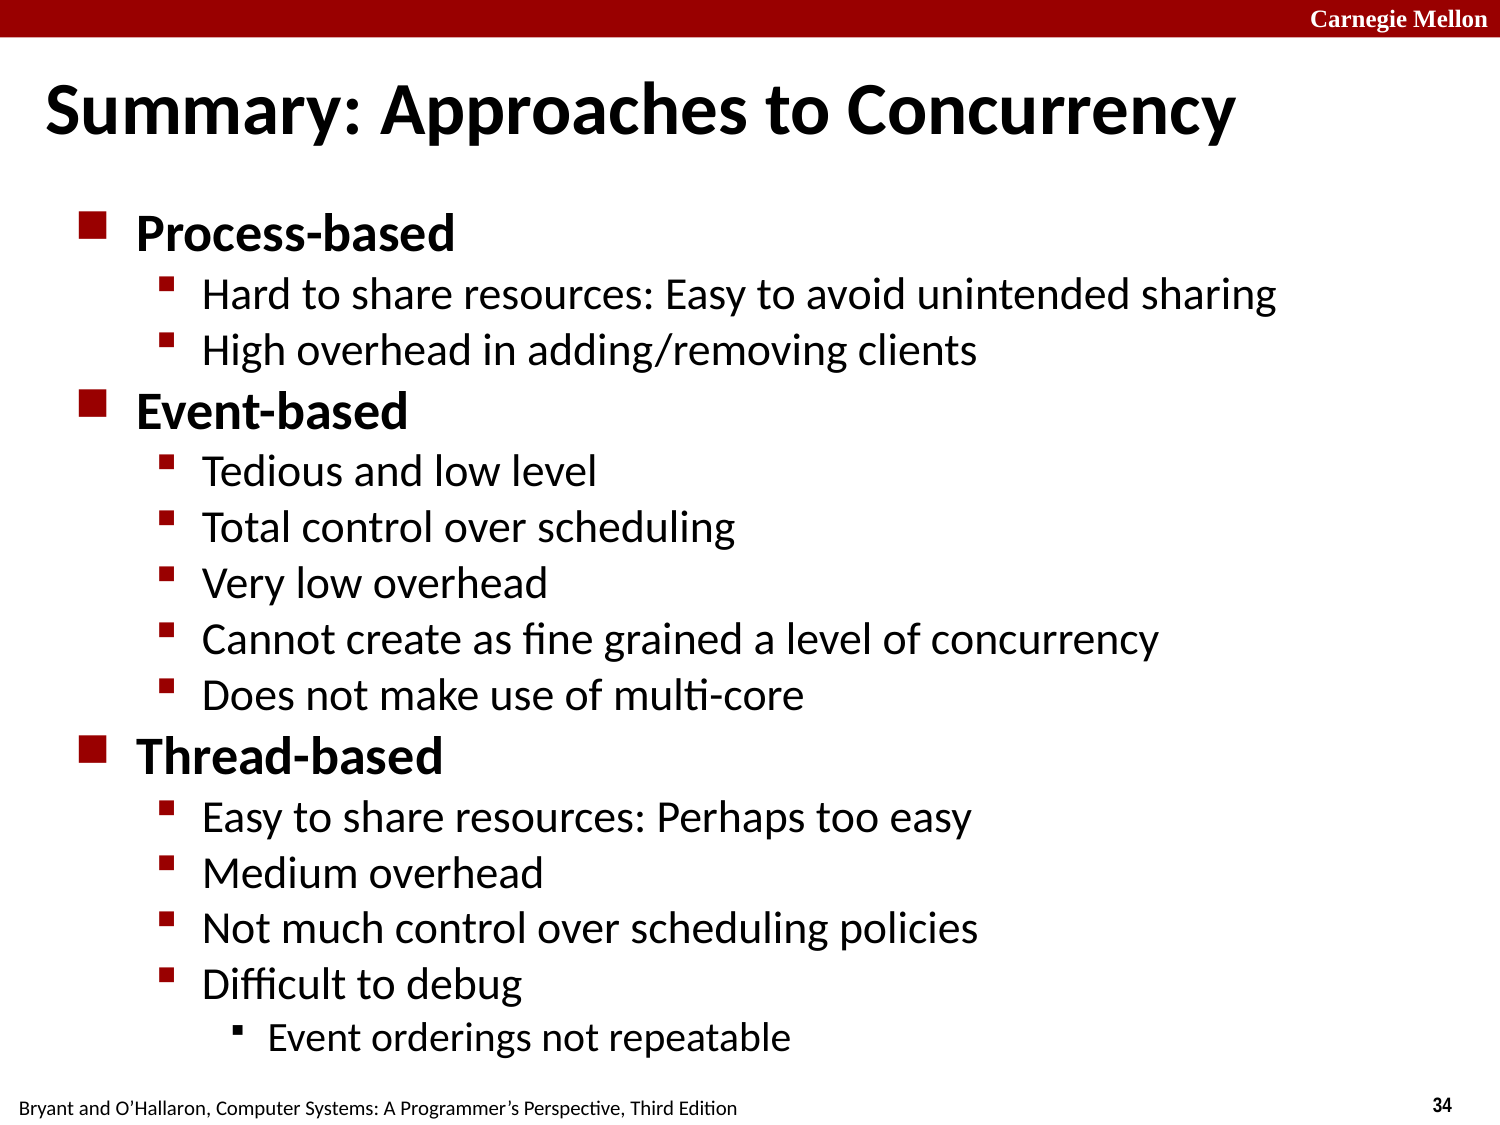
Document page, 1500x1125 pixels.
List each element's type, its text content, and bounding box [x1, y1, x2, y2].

title Summary: Approaches to Concurrency [30, 40, 1500, 169]
list Process-based Hard to share resources: Easy to avoid unintended sharing High overhead in adding/removing clients Event-based Tedious and low level Total control over scheduling Very low overhead Cannot create as fine grained a level of concurrency Does not make use of multi-core Thread-based Easy to share resources: Perhaps too easy Medium overhead Not much control over scheduling policies Difficult to debug Event orderings not repeatable [64, 199, 1361, 1101]
